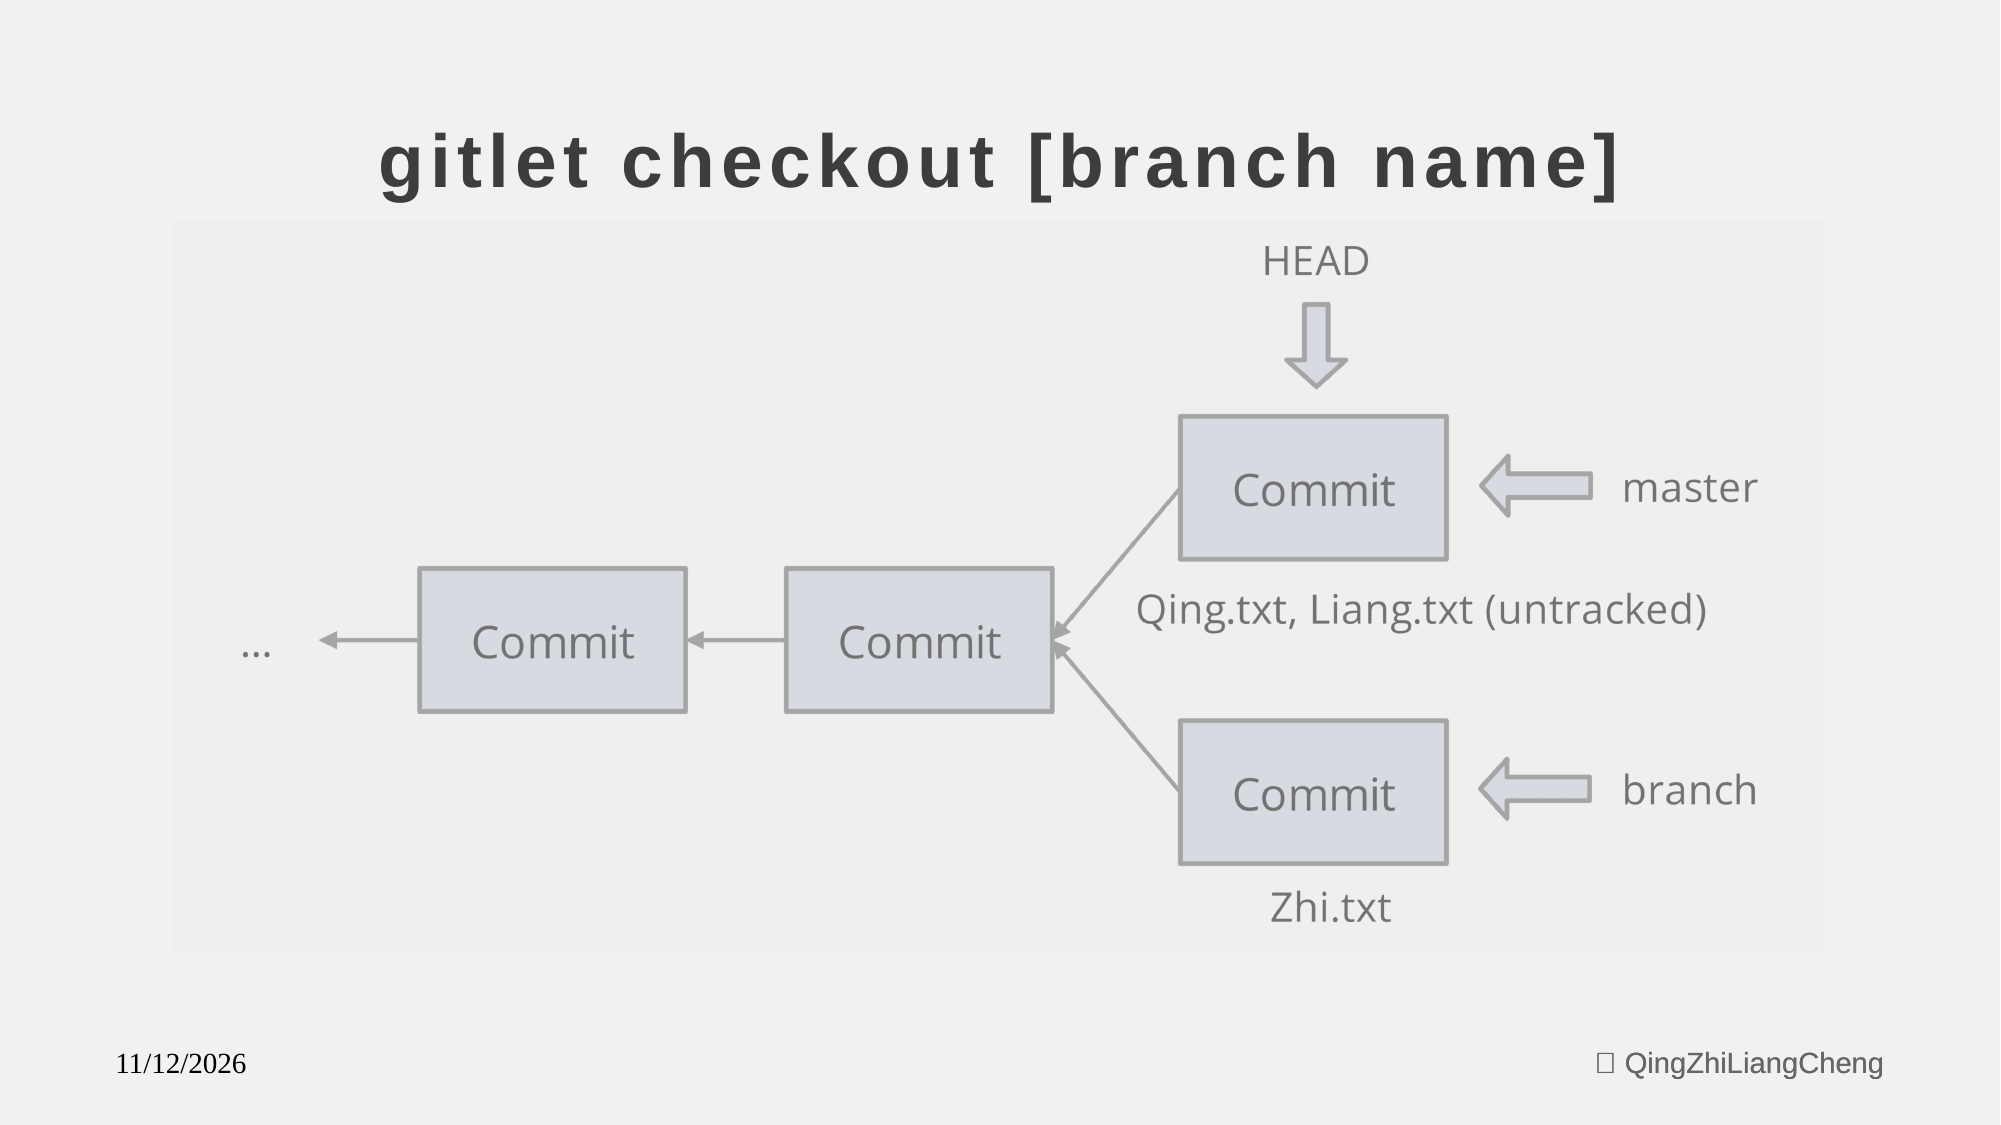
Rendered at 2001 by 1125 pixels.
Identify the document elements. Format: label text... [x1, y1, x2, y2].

title gitlet checkout [branch name] [99, 99, 1900, 216]
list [171, 220, 1826, 954]
slide_number [100, 1035, 544, 1088]
